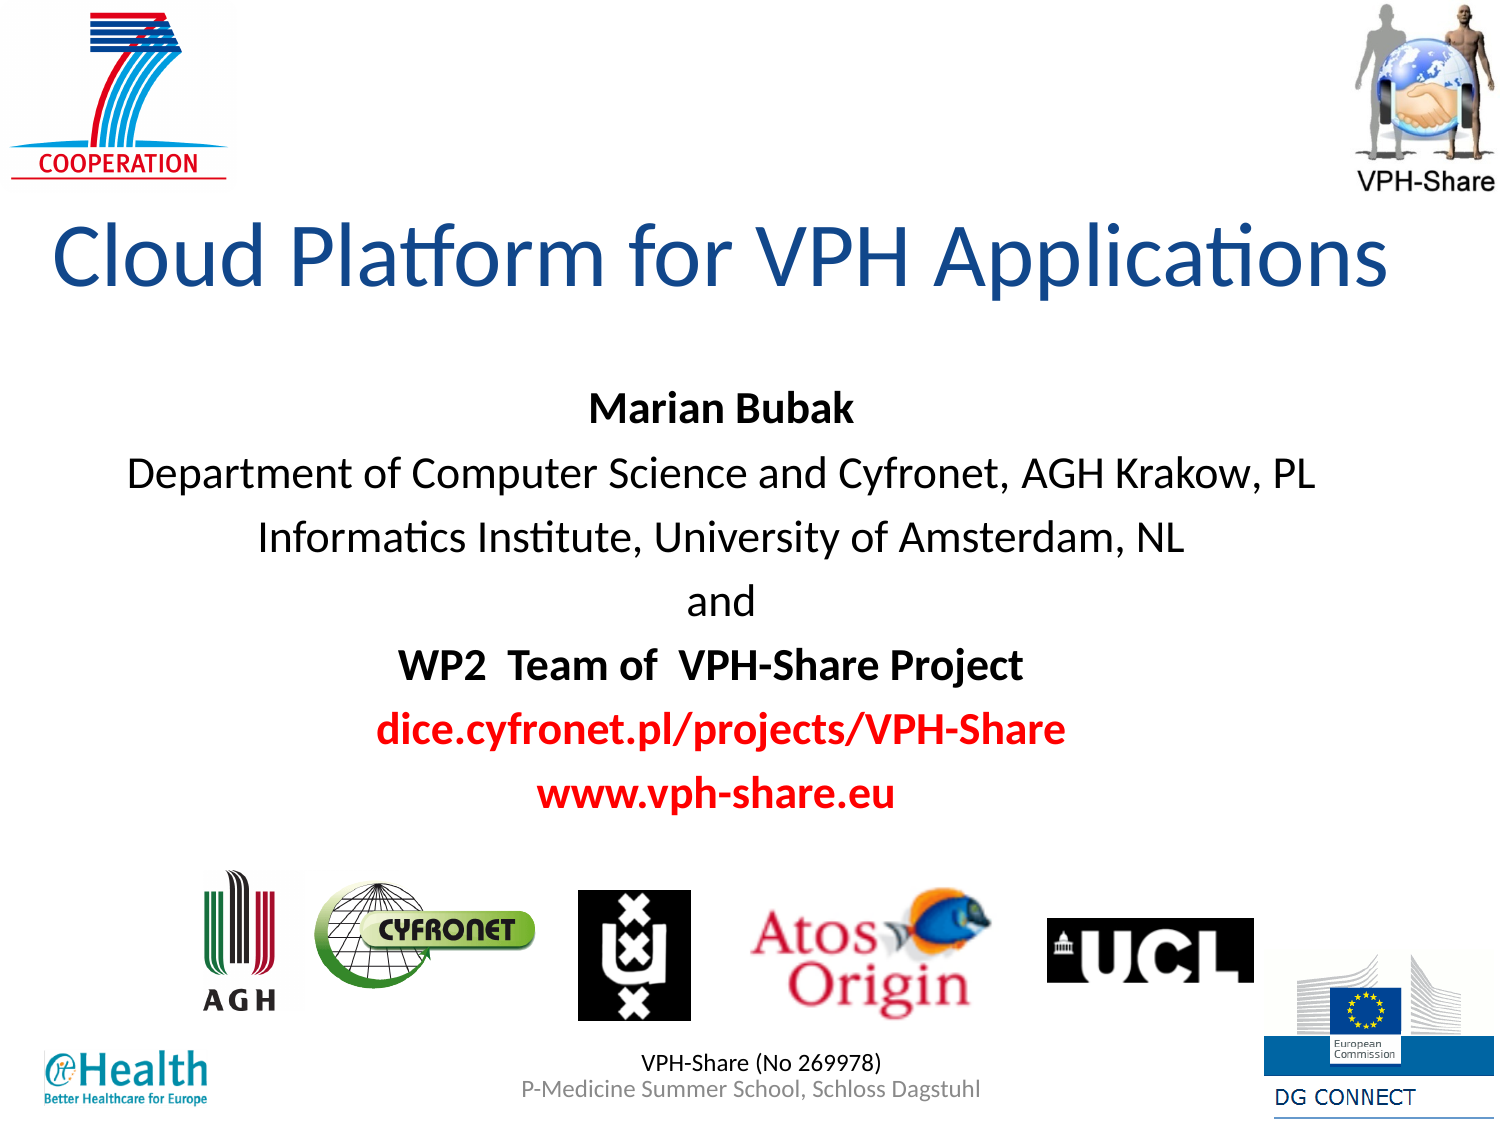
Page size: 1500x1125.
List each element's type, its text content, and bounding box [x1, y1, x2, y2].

picture [578, 890, 691, 1021]
subtitle Cloud Platform for VPH Applications Marian Bubak Department of Computer Science and Cyfronet, AGH Krakow, PL Informatics Institute, University of Amsterdam, NL and WP2 Team of VPH-Share Project dice.cyfronet.pl/projects/VPH-Share www.vph-share.eu [21, 142, 1422, 871]
picture [40, 1042, 212, 1115]
picture [107, 111, 113, 142]
picture [0, 0, 237, 193]
picture [1263, 948, 1494, 1125]
picture [132, 55, 143, 69]
text_box VPH-Share (No 269978) [546, 1033, 978, 1089]
picture [1047, 917, 1254, 994]
picture [126, 70, 132, 79]
picture [114, 92, 120, 107]
picture [138, 67, 145, 76]
picture [1350, 0, 1500, 197]
picture [125, 117, 130, 142]
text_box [203, 870, 536, 1021]
picture [739, 875, 1006, 1026]
picture [116, 109, 123, 142]
